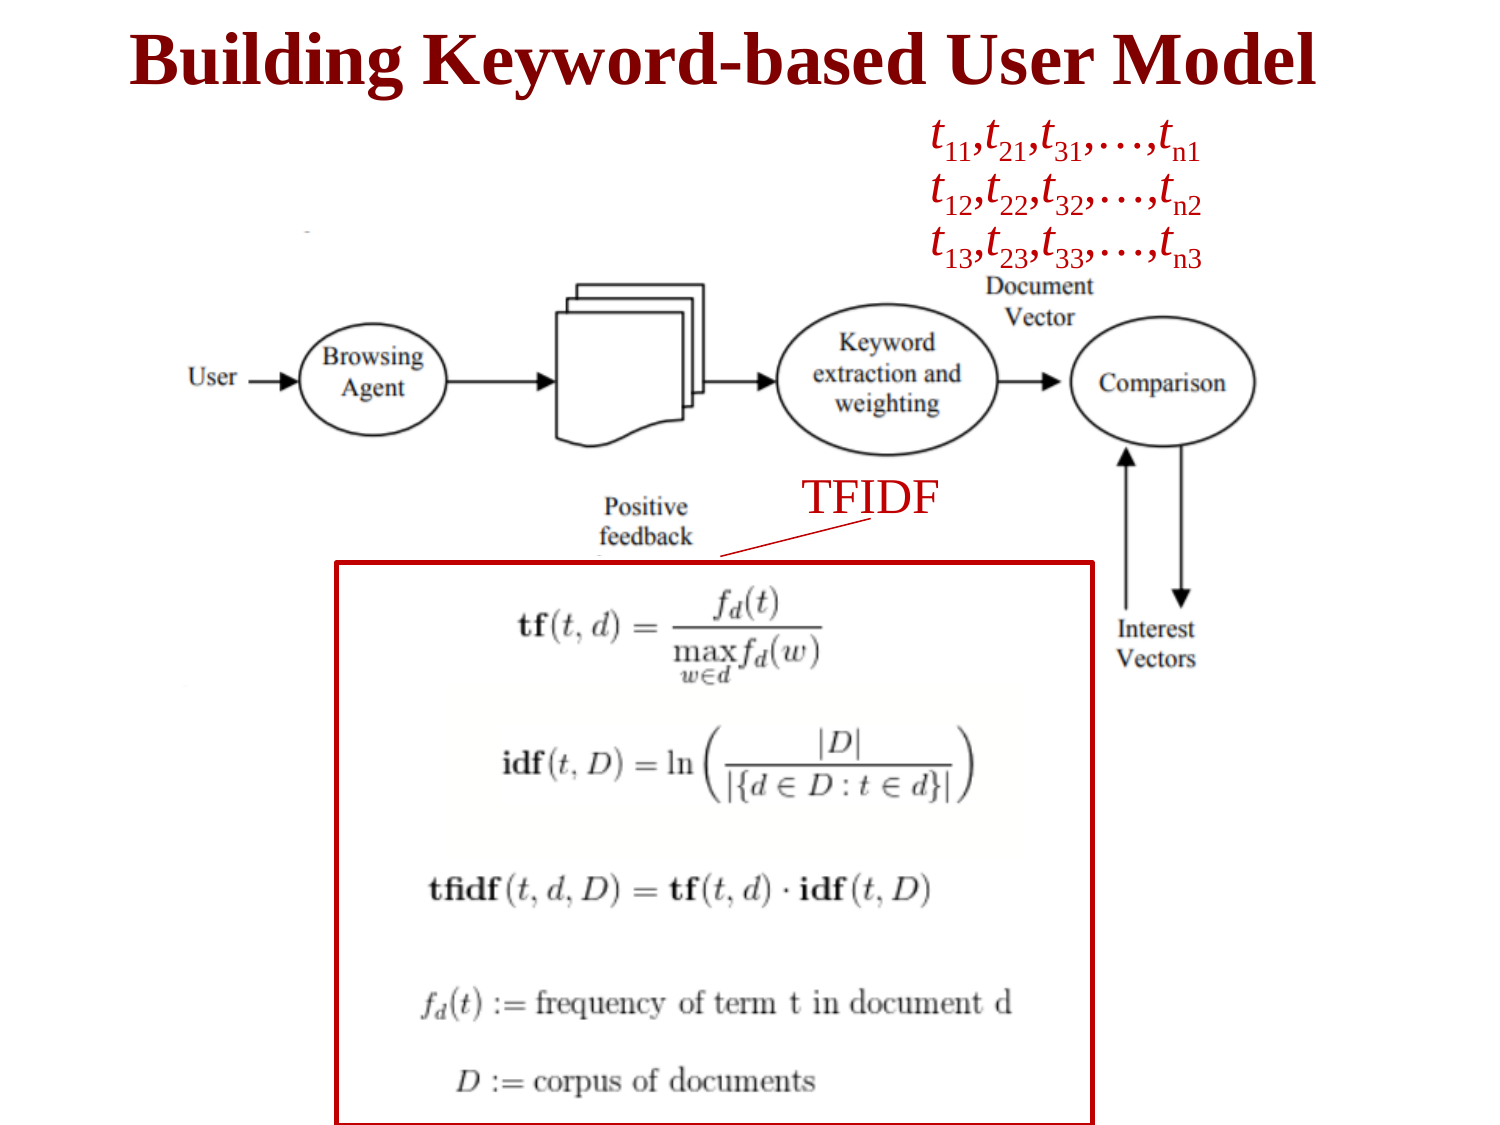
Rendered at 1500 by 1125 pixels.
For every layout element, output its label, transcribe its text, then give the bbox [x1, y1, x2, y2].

title Building Keyword-based User Model [38, 0, 1409, 149]
picture [144, 219, 1286, 696]
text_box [336, 518, 1093, 1125]
text_box t12,t22,t32,…,tn2 [915, 145, 1243, 198]
text_box t11,t21,t31,…,tn1 [915, 91, 1243, 145]
text_box t13,t23,t33,…,tn3 [915, 198, 1243, 218]
